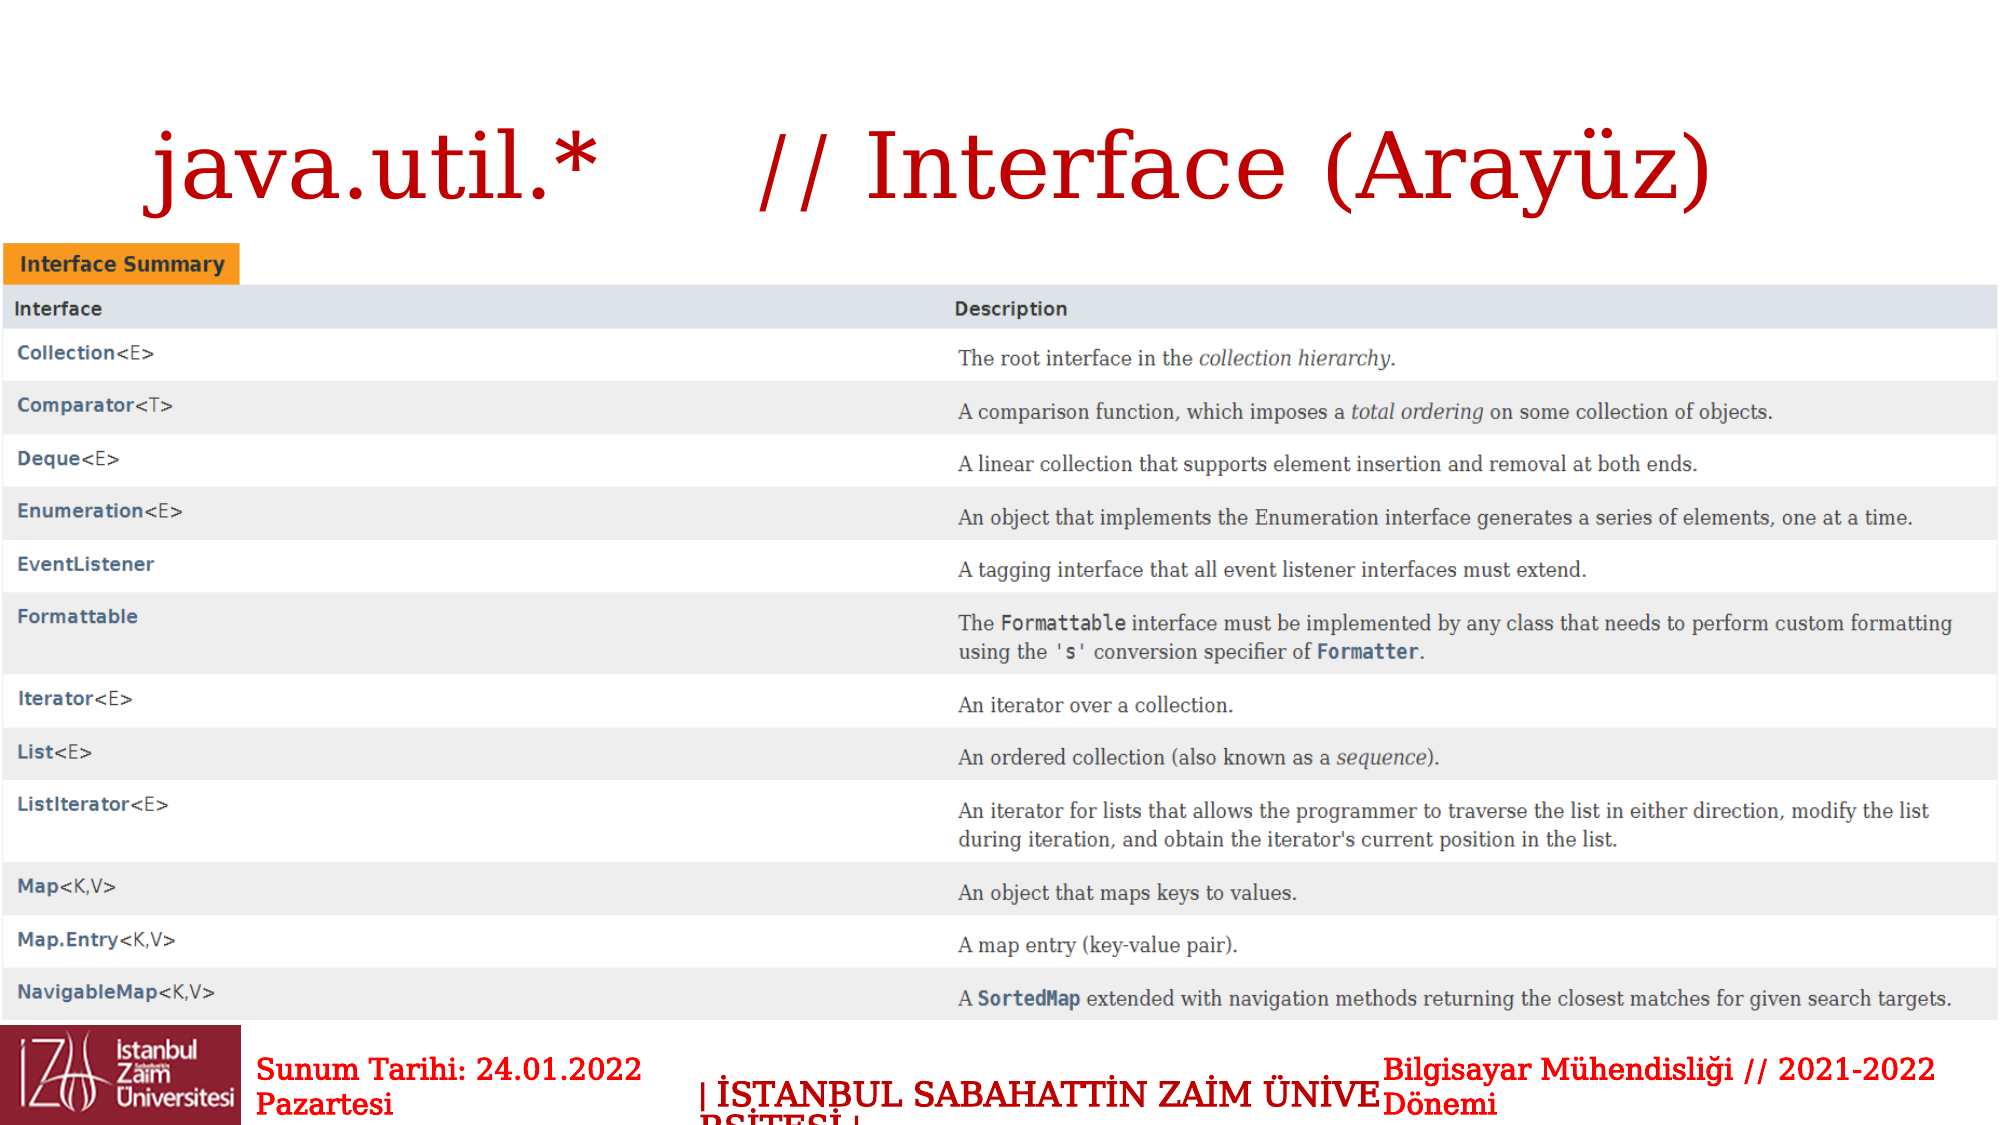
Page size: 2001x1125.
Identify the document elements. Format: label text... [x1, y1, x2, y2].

footer | İSTANBUL SABAHATTİN ZAİM ÜNİVERSİTESİ | [684, 1065, 1403, 1125]
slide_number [240, 1042, 719, 1103]
picture [0, 242, 2000, 1020]
picture [0, 1025, 241, 1125]
title java.util.* // Interface (Arayüz) [137, 59, 1863, 242]
slide_number Bilgisayar Mühendisliği // 2021-2022 Dönemi [1368, 1042, 1988, 1103]
